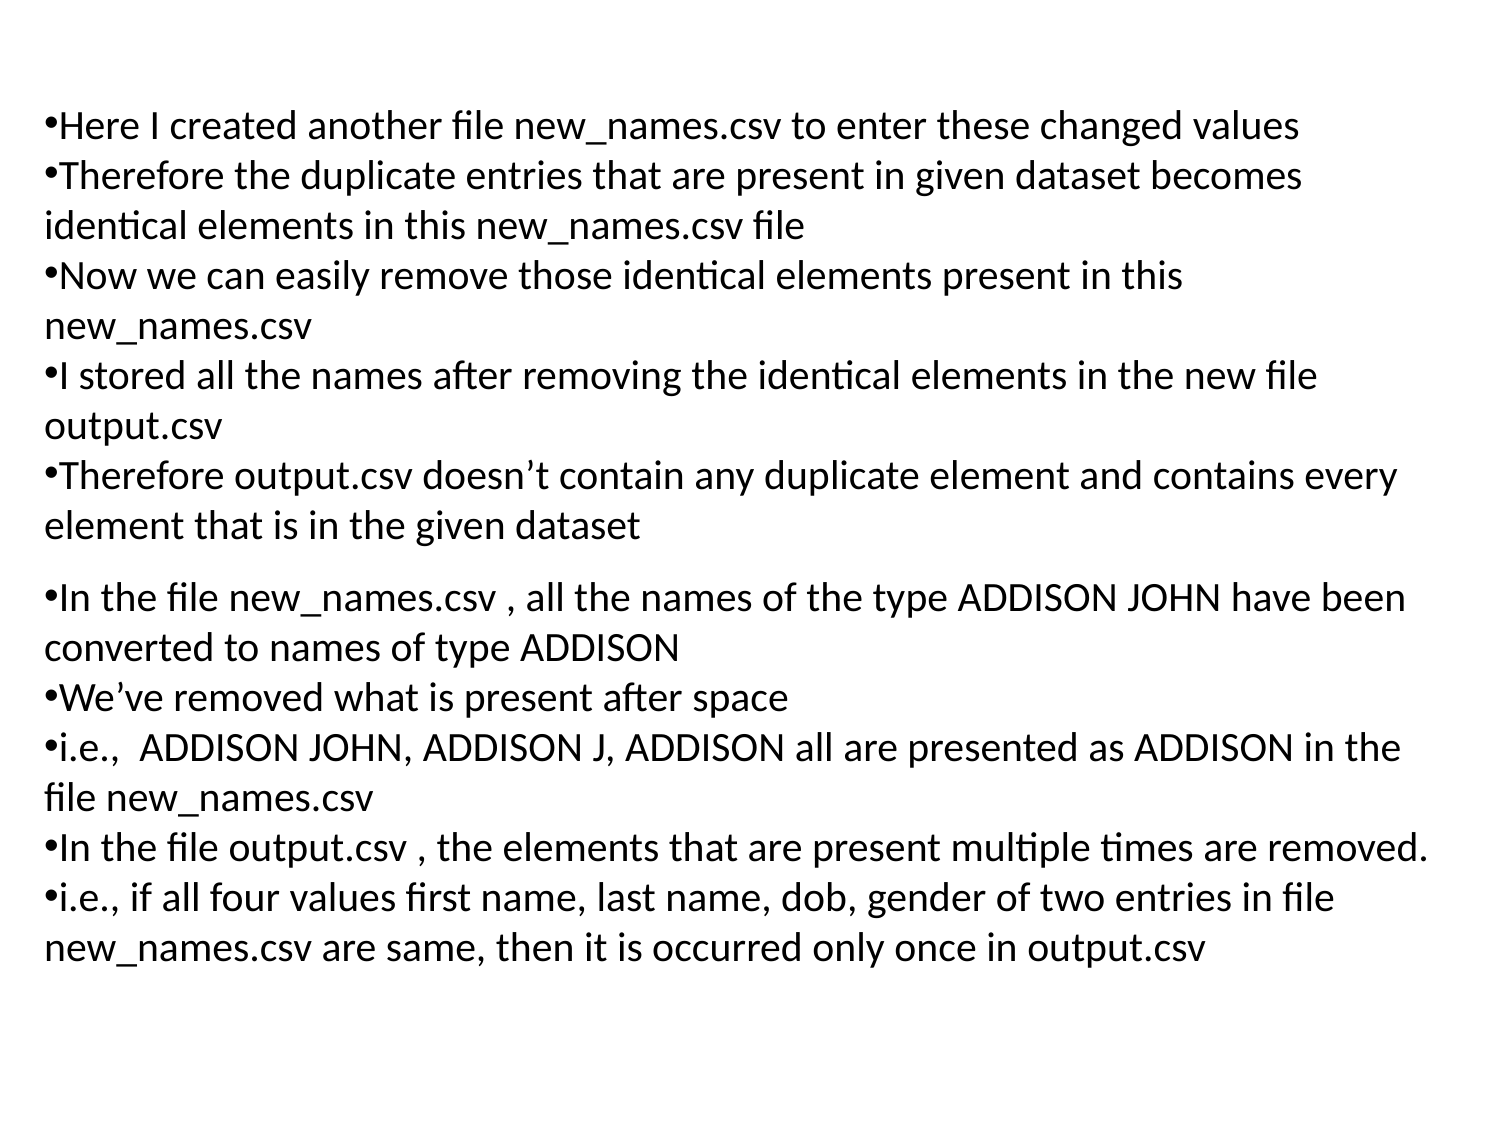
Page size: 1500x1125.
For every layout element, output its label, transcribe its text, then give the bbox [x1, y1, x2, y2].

text_box In the file new_names.csv , all the names of the type ADDISON JOHN have been converted to names of type ADDISON We’ve removed what is present after space i.e., ADDISON JOHN, ADDISON J, ADDISON all are presented as ADDISON in the file new_names.csv In the file output.csv , the elements that are present multiple times are removed. i.e., if all four values first name, last name, dob, gender of two entries in file new_names.csv are same, then it is occurred only once in output.csv [29, 562, 1459, 1028]
text_box Here I created another file new_names.csv to enter these changed values Therefore the duplicate entries that are present in given dataset becomes identical elements in this new_names.csv file Now we can easily remove those identical elements present in this new_names.csv I stored all the names after removing the identical elements in the new file output.csv Therefore output.csv doesn’t contain any duplicate element and contains every element that is in the given dataset [29, 90, 1471, 555]
